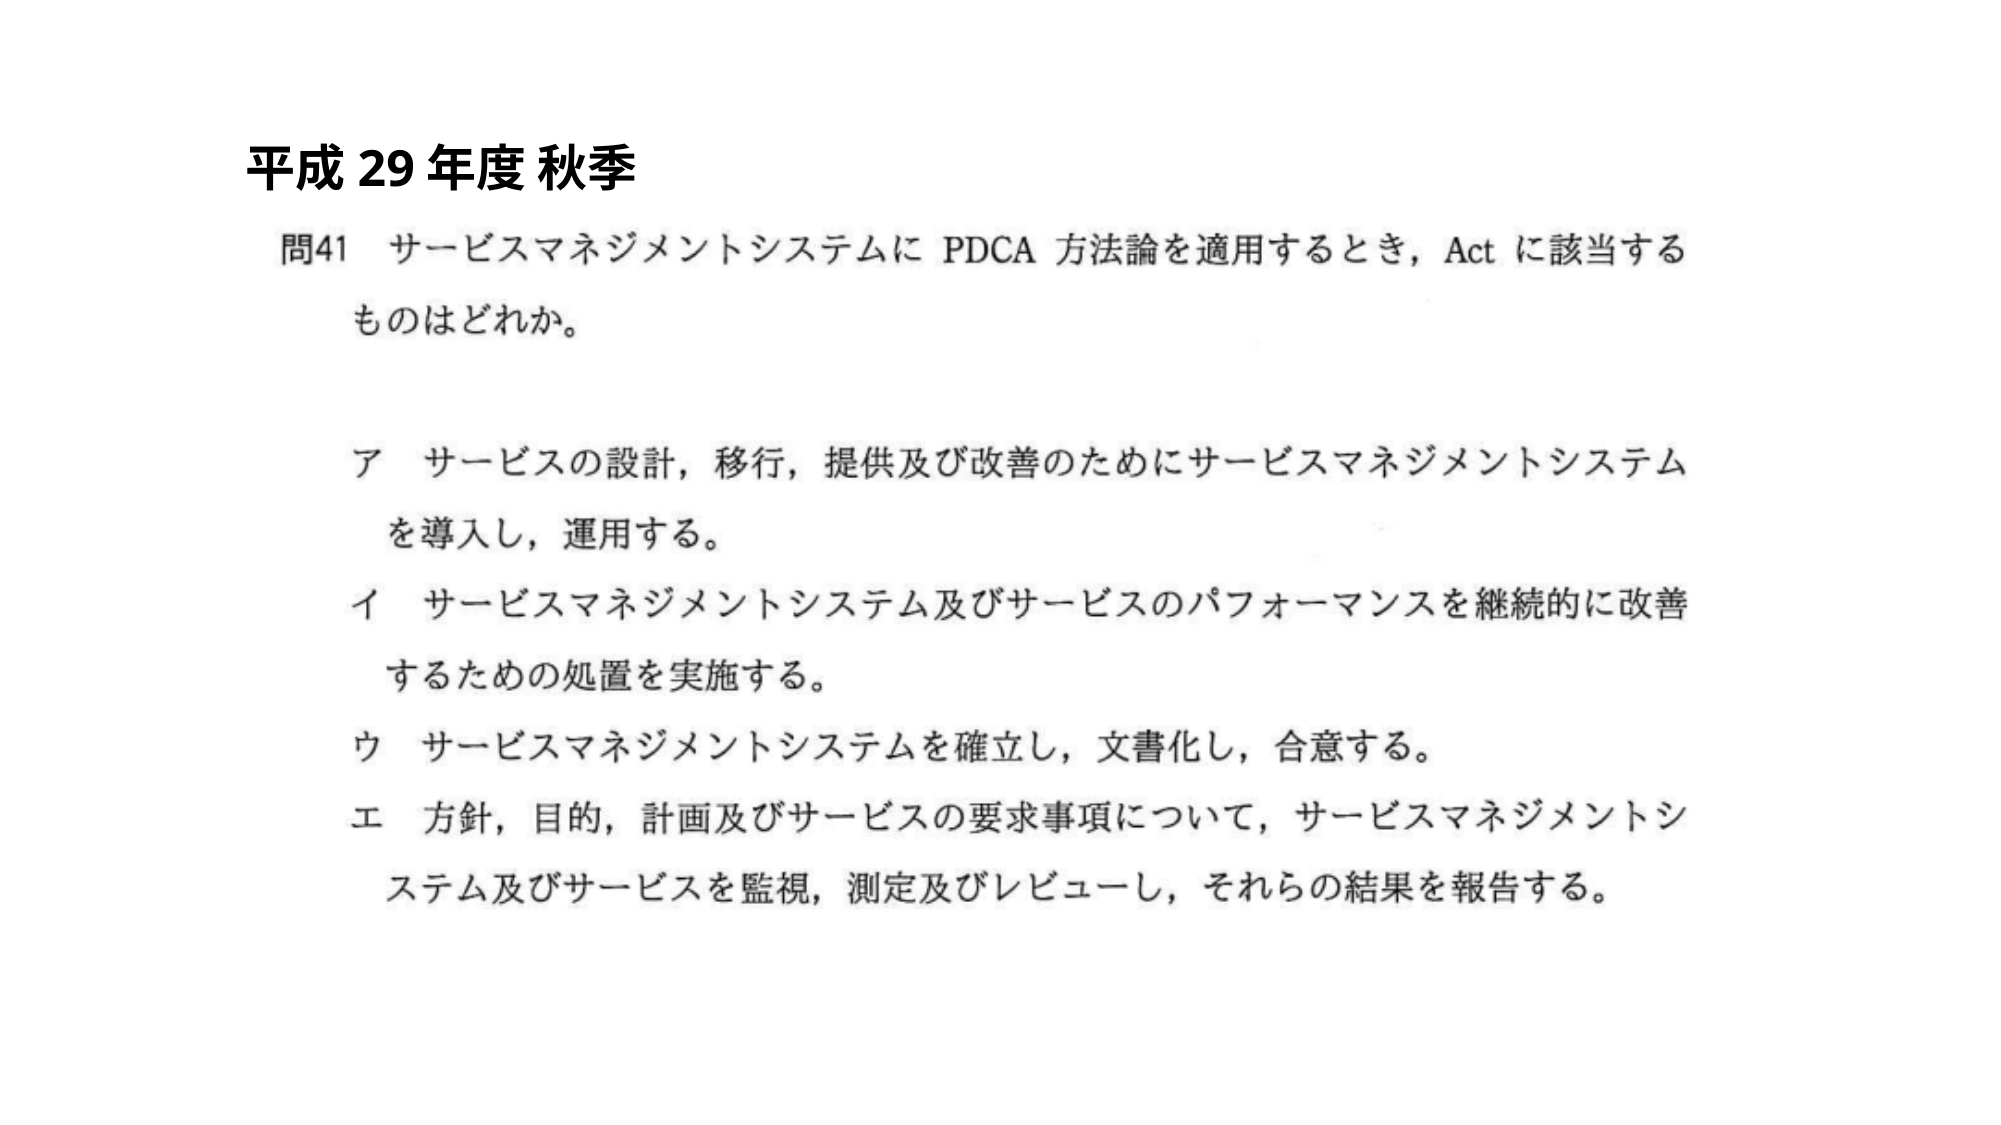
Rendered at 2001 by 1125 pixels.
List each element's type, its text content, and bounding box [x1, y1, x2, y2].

picture [230, 204, 1715, 952]
text_box 平成29年度 秋季 [230, 129, 938, 204]
